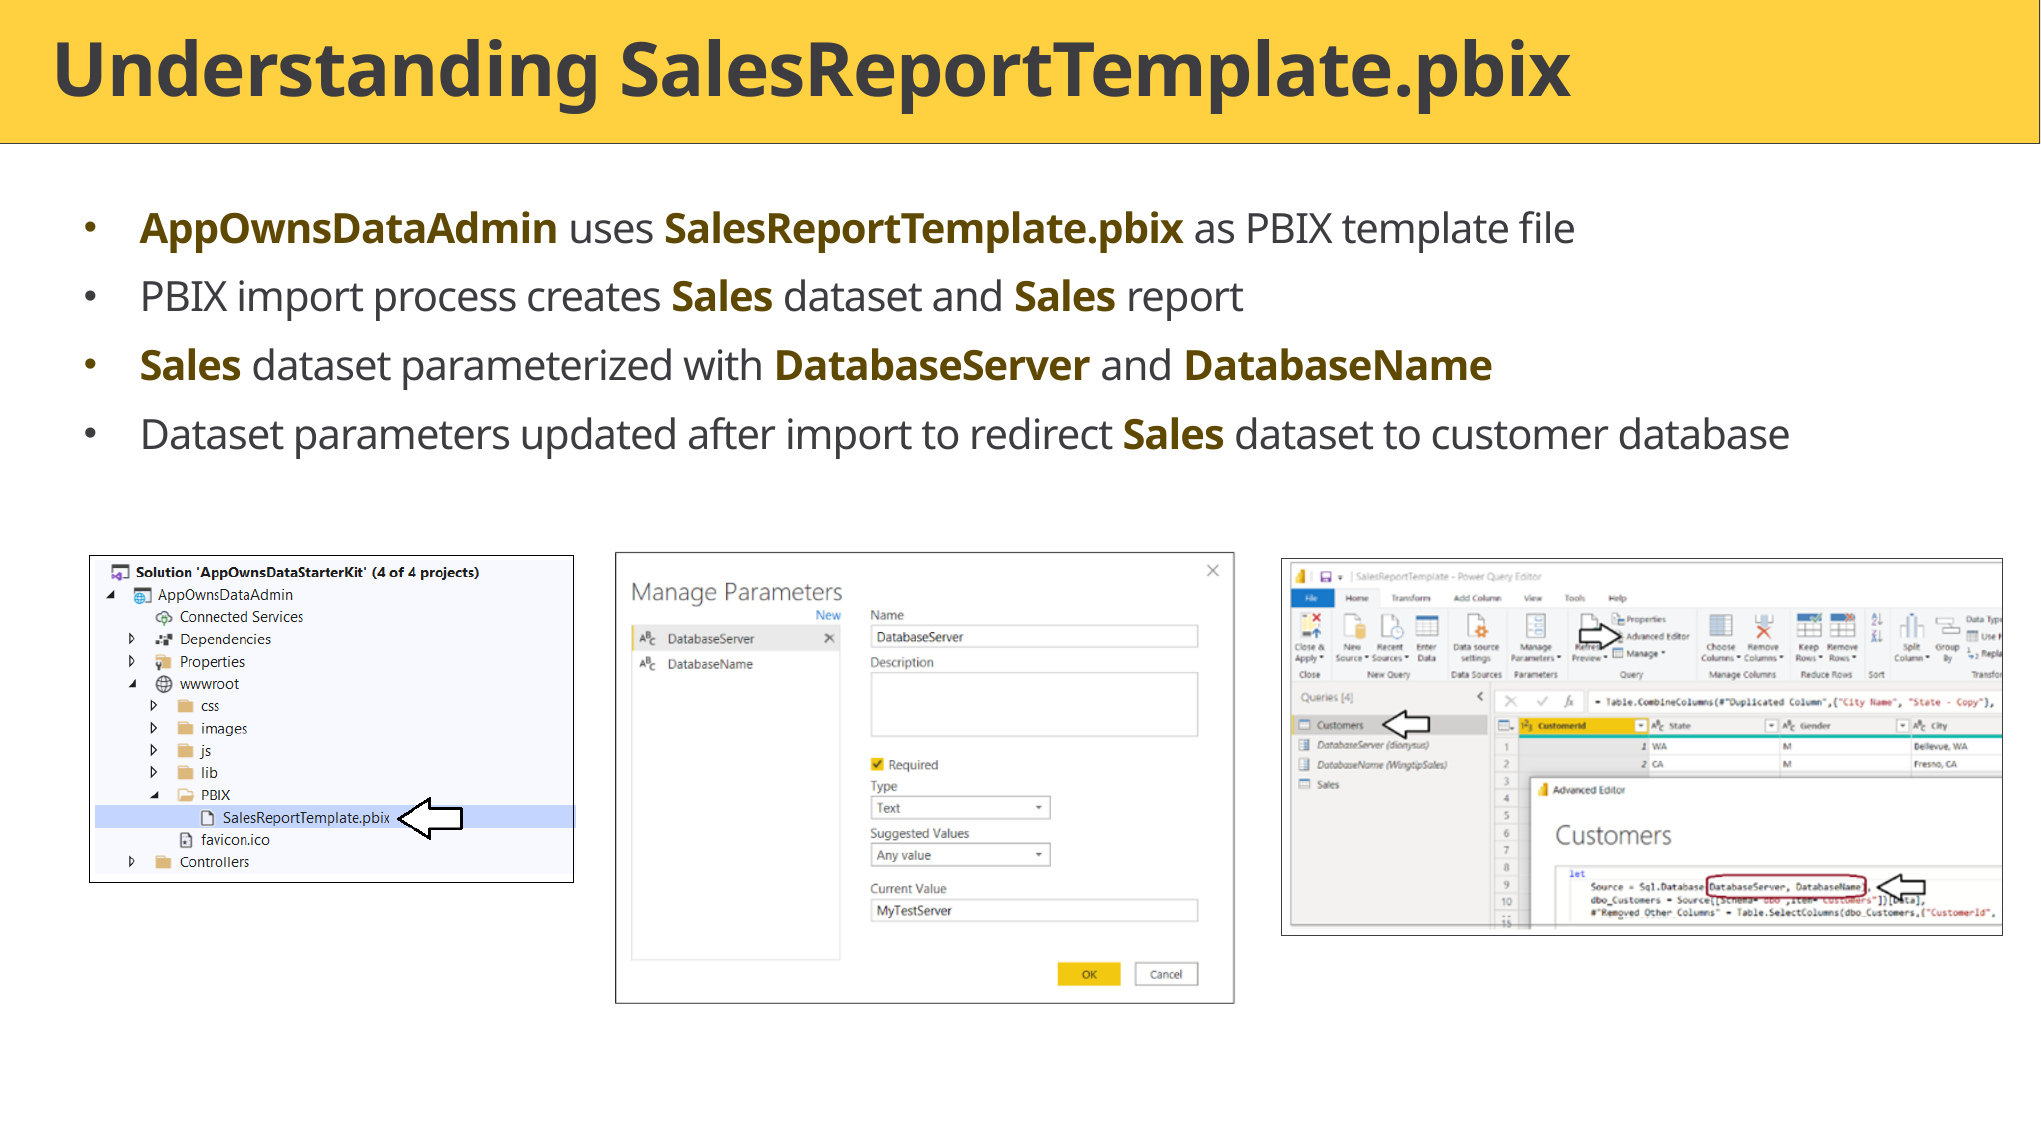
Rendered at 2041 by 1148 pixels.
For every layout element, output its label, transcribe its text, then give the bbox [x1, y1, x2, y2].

picture [606, 544, 1242, 1012]
list AppOwnsDataAdmin uses SalesReportTemplate.pbix as PBIX template file PBIX import process creates Sales dataset and Sales report Sales dataset parameterized with DatabaseServer and DatabaseName Dataset parameters updated after import to redirect Sales dataset to customer database [83, 201, 1988, 540]
picture [78, 545, 581, 890]
picture [1280, 558, 2004, 936]
title Understanding SalesReportTemplate.pbix [51, 31, 1988, 113]
